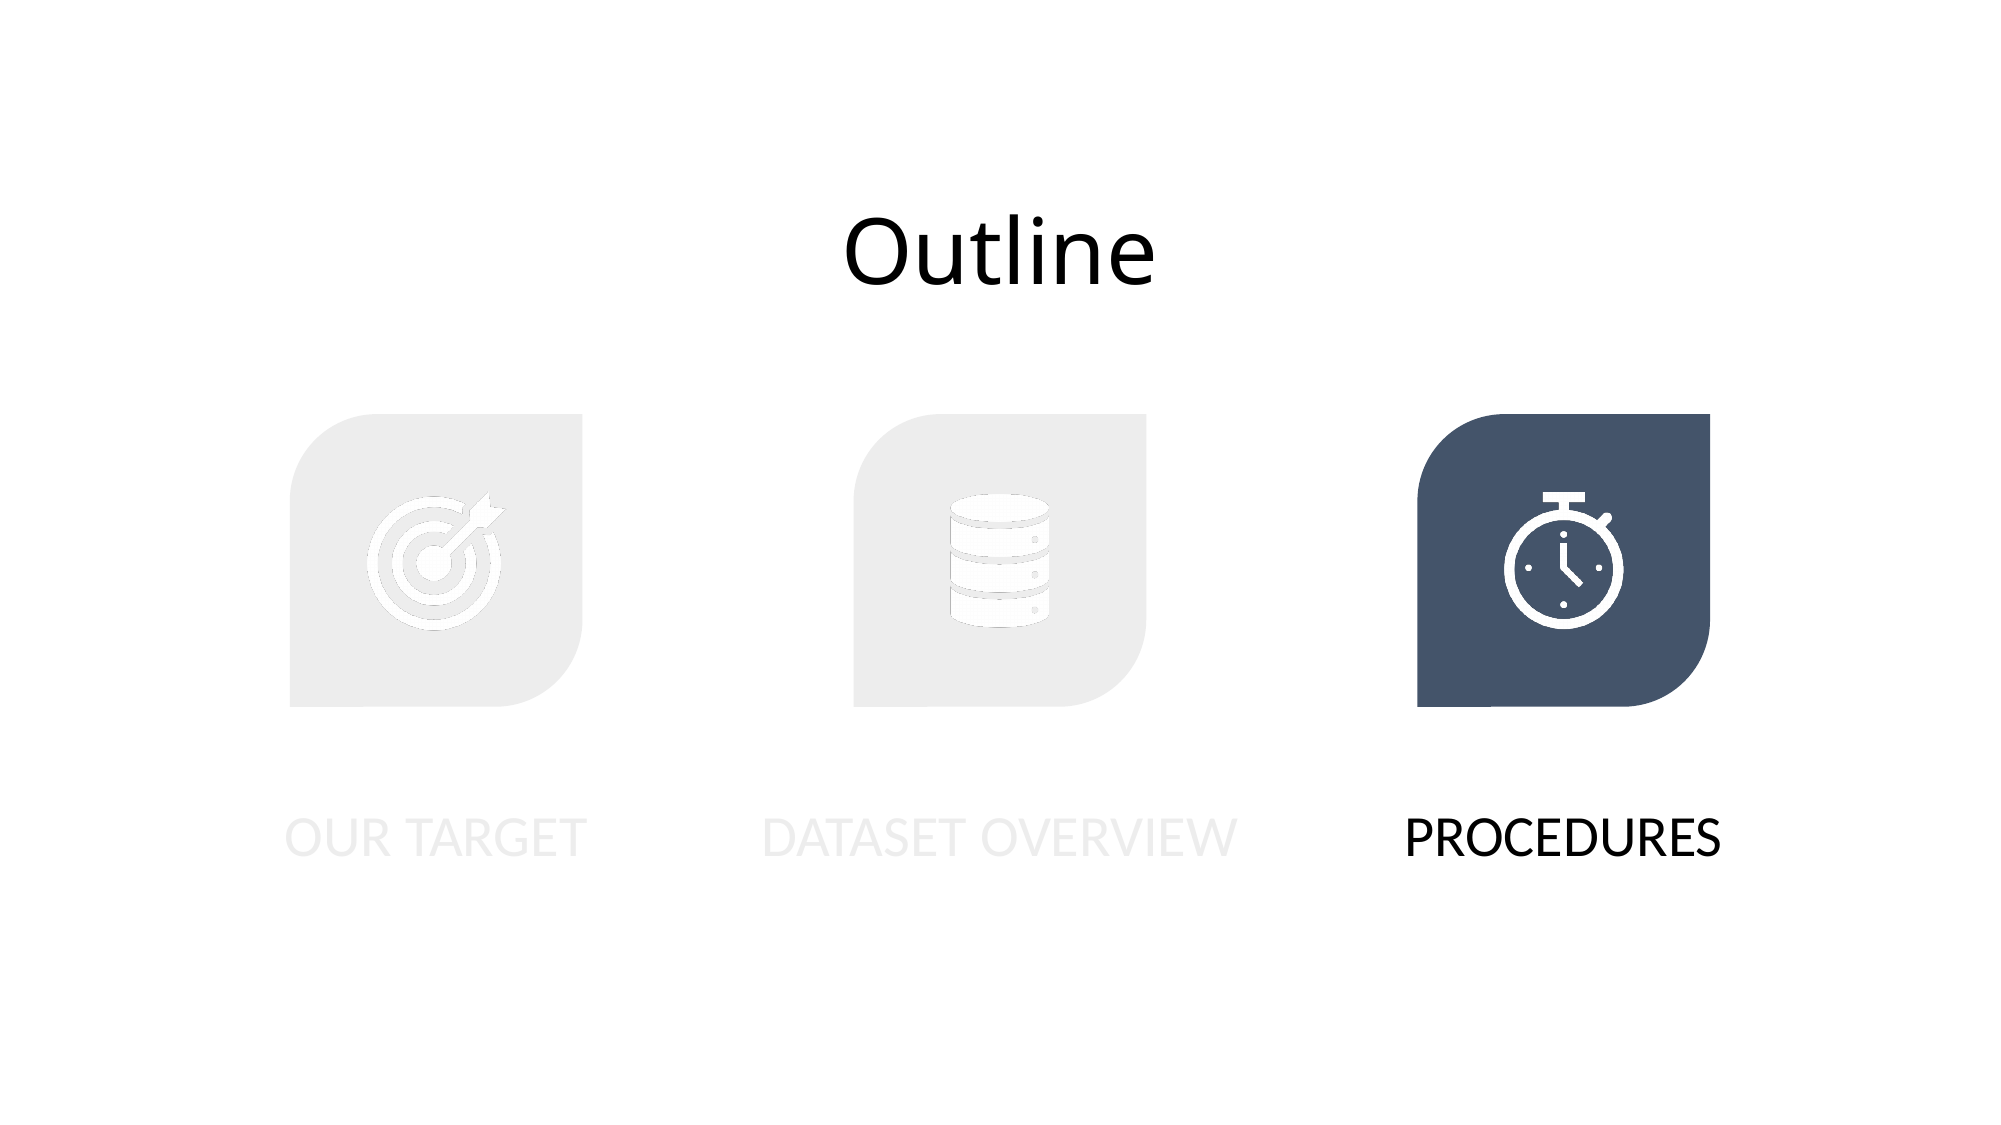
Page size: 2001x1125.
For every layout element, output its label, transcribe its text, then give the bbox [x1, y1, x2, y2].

title Outline [137, 146, 1863, 364]
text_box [190, 389, 1810, 941]
